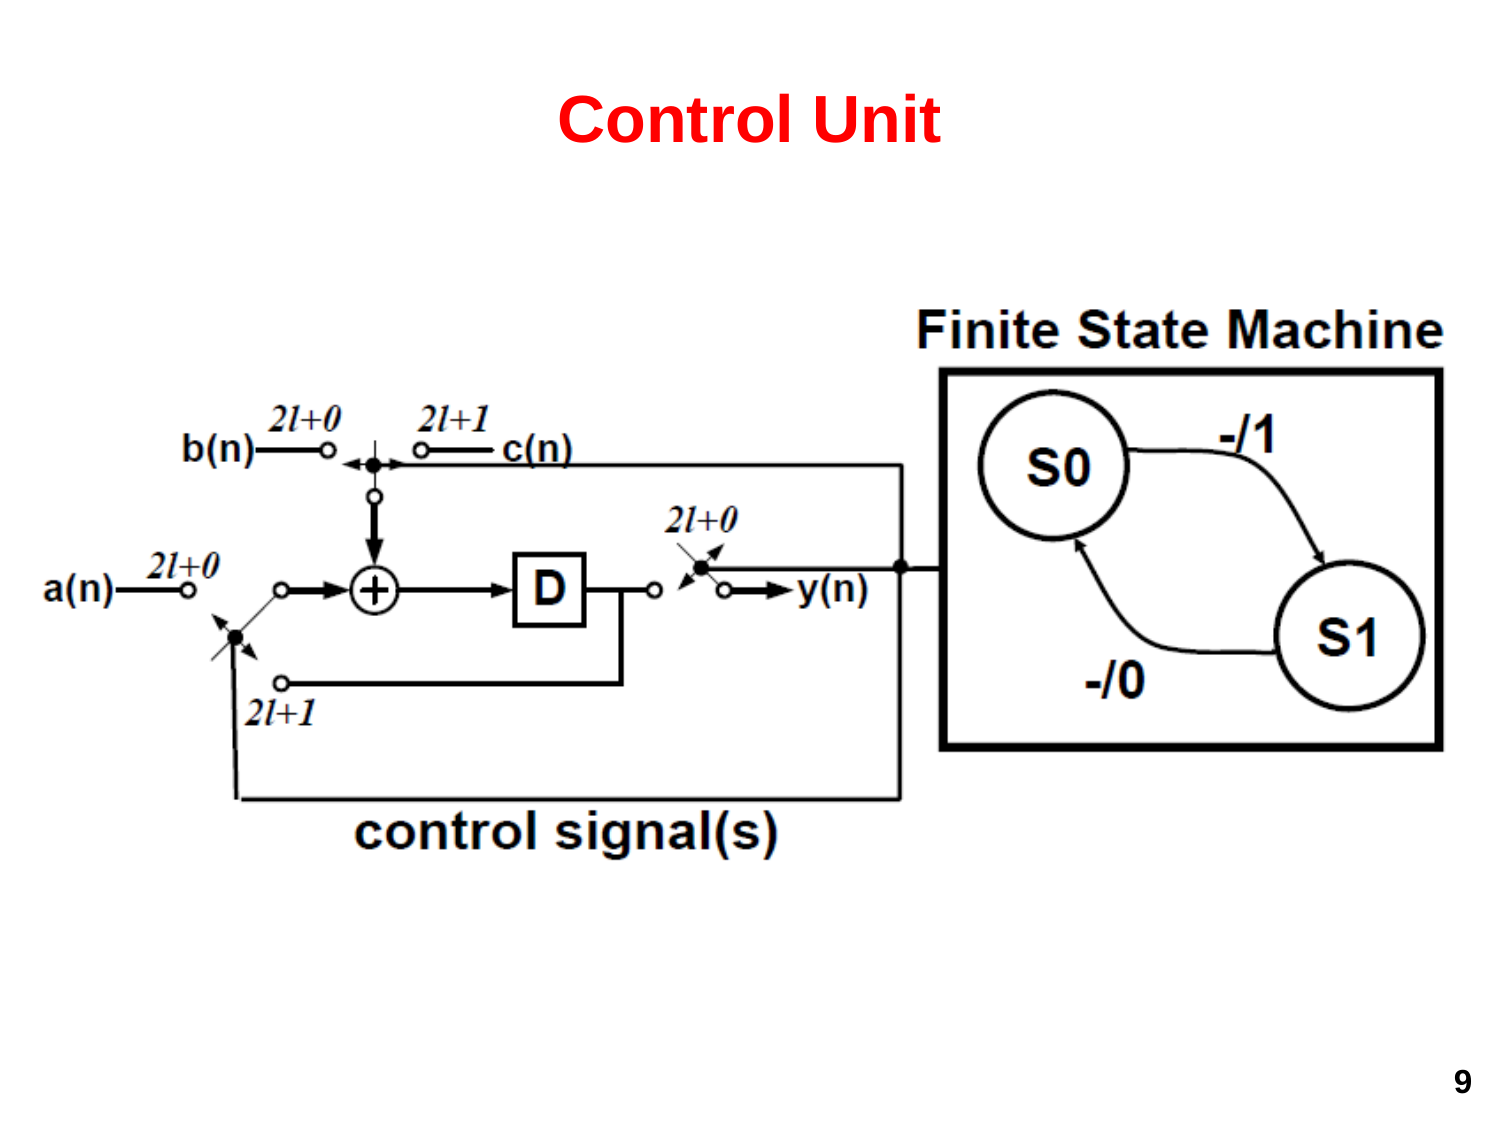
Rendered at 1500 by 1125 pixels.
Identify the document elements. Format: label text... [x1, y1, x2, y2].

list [17, 262, 1488, 909]
slide_number 9 [1137, 1050, 1488, 1110]
title Control Unit [74, 44, 1426, 188]
